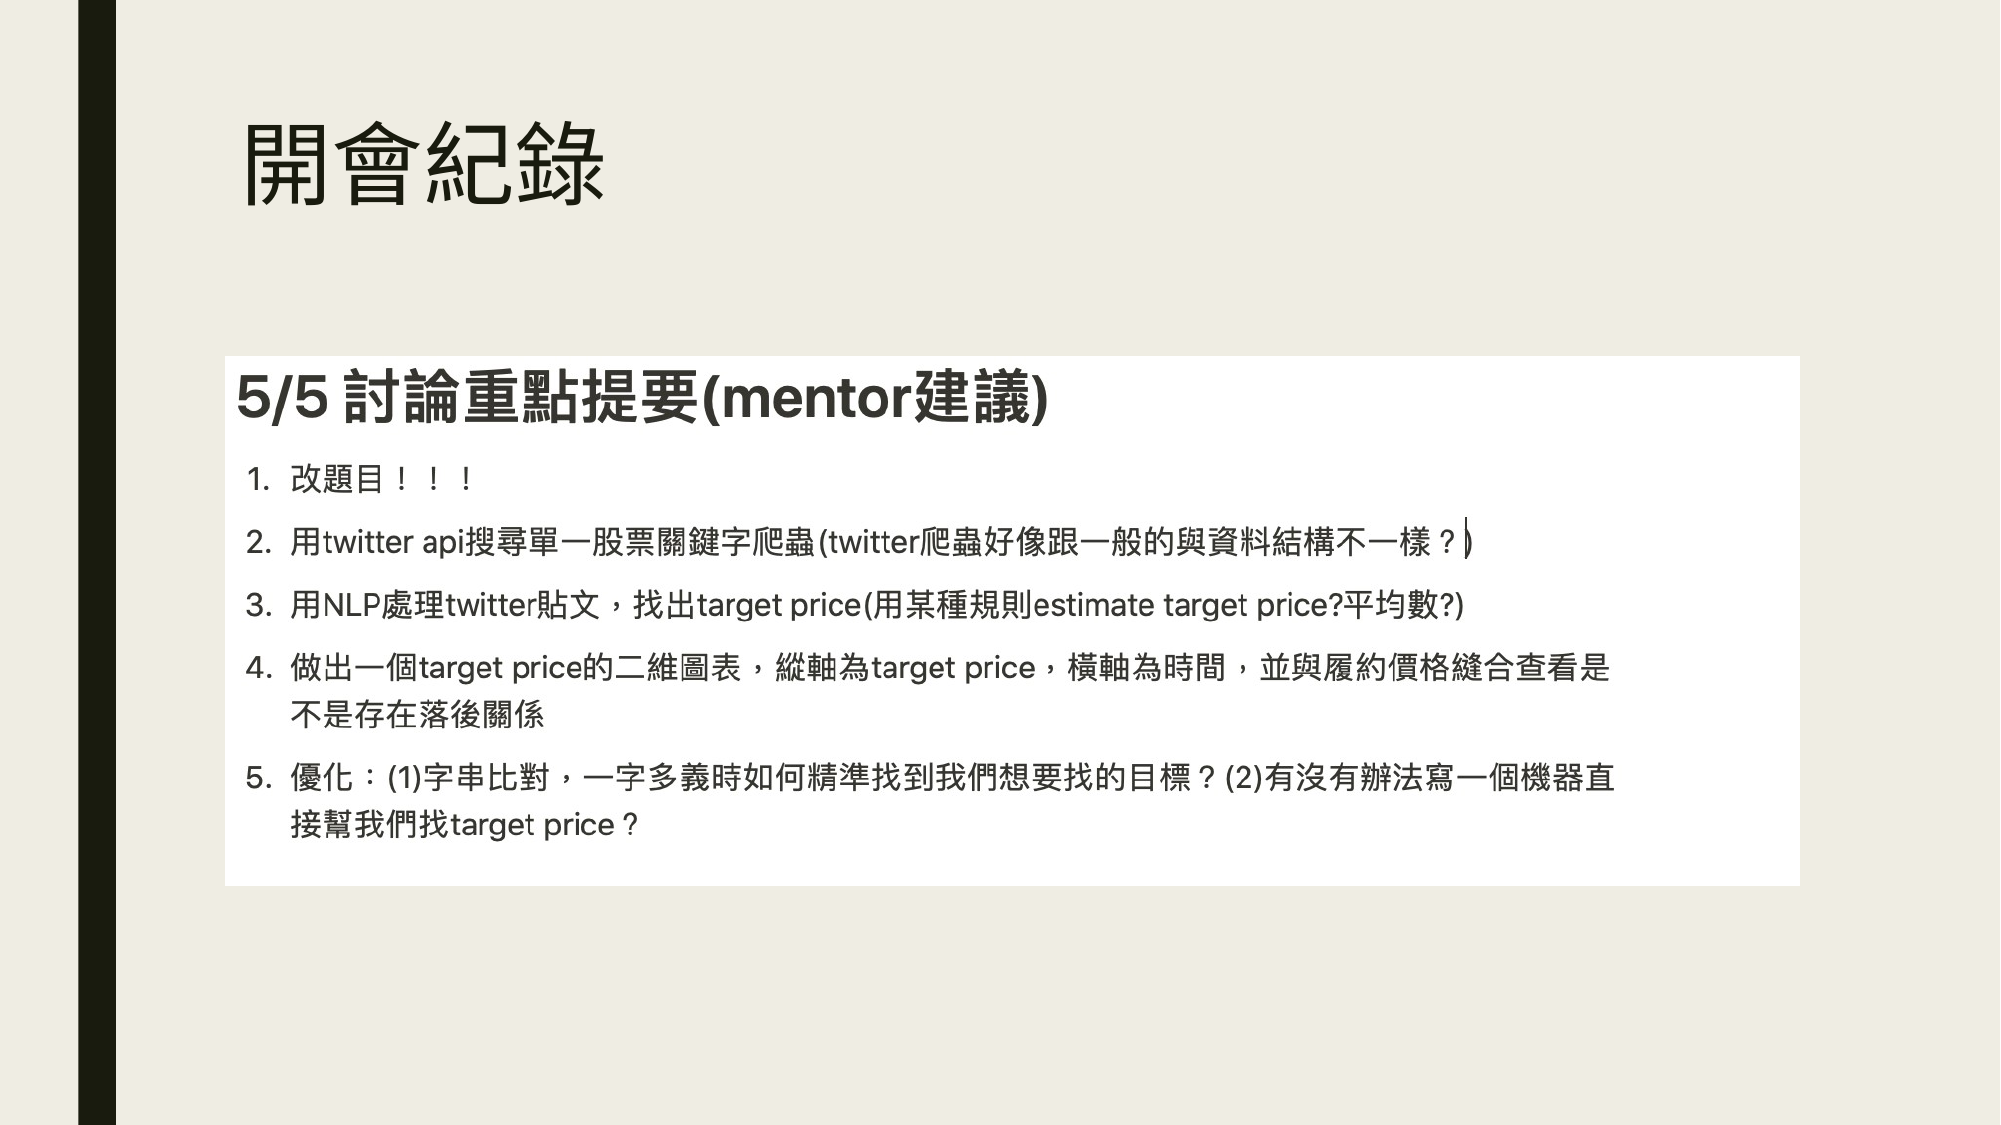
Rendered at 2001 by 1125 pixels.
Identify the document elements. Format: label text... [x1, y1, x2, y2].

title 開會紀錄 [225, 112, 1800, 356]
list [224, 356, 1800, 886]
